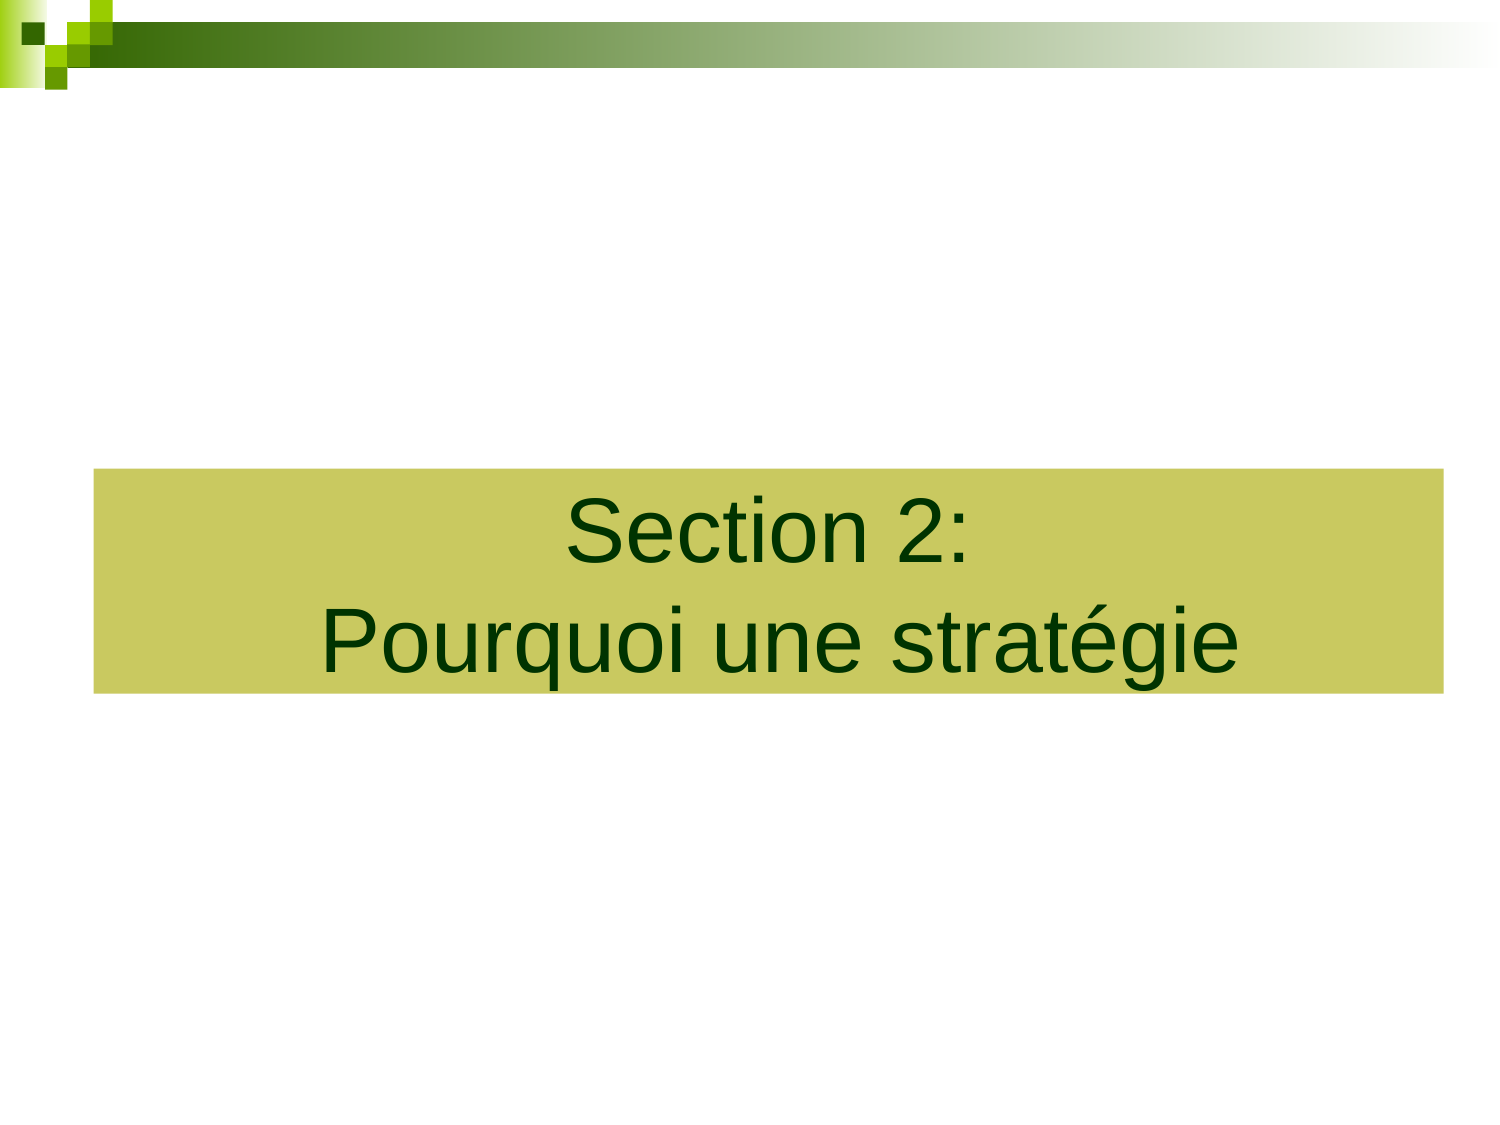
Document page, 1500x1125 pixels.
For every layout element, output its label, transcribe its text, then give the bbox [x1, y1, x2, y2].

title Section 2: Pourquoi une stratégie [93, 468, 1444, 694]
